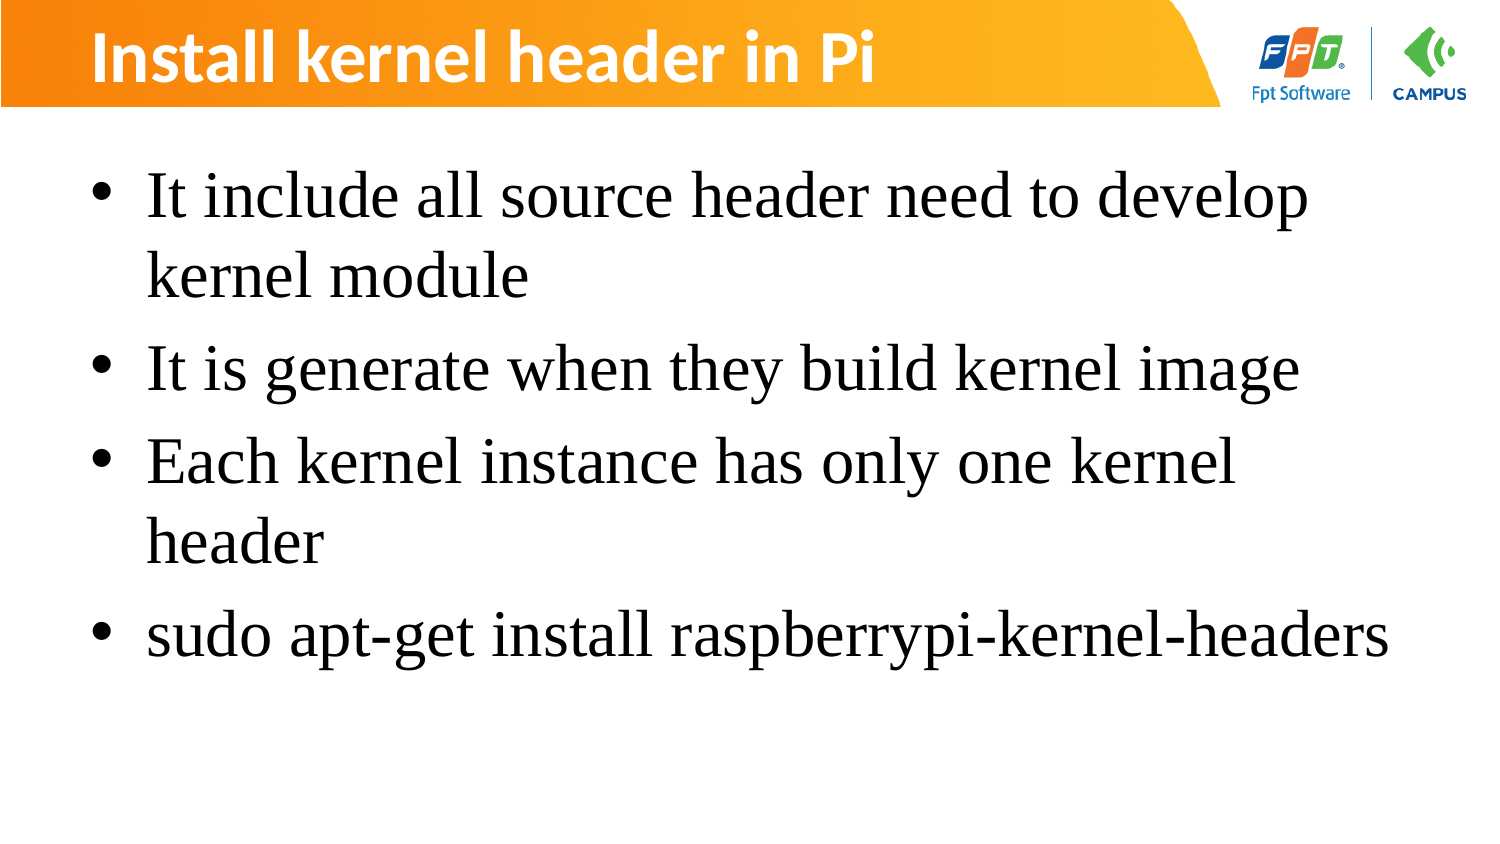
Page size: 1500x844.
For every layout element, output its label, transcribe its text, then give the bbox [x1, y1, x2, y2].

list It include all source header need to develop kernel module It is generate when they build kernel image Each kernel instance has only one kernel header sudo apt-get install raspberrypi-kernel-headers [75, 142, 1425, 754]
picture [1, 0, 1499, 844]
title Install kernel header in Pi [75, 0, 1176, 106]
